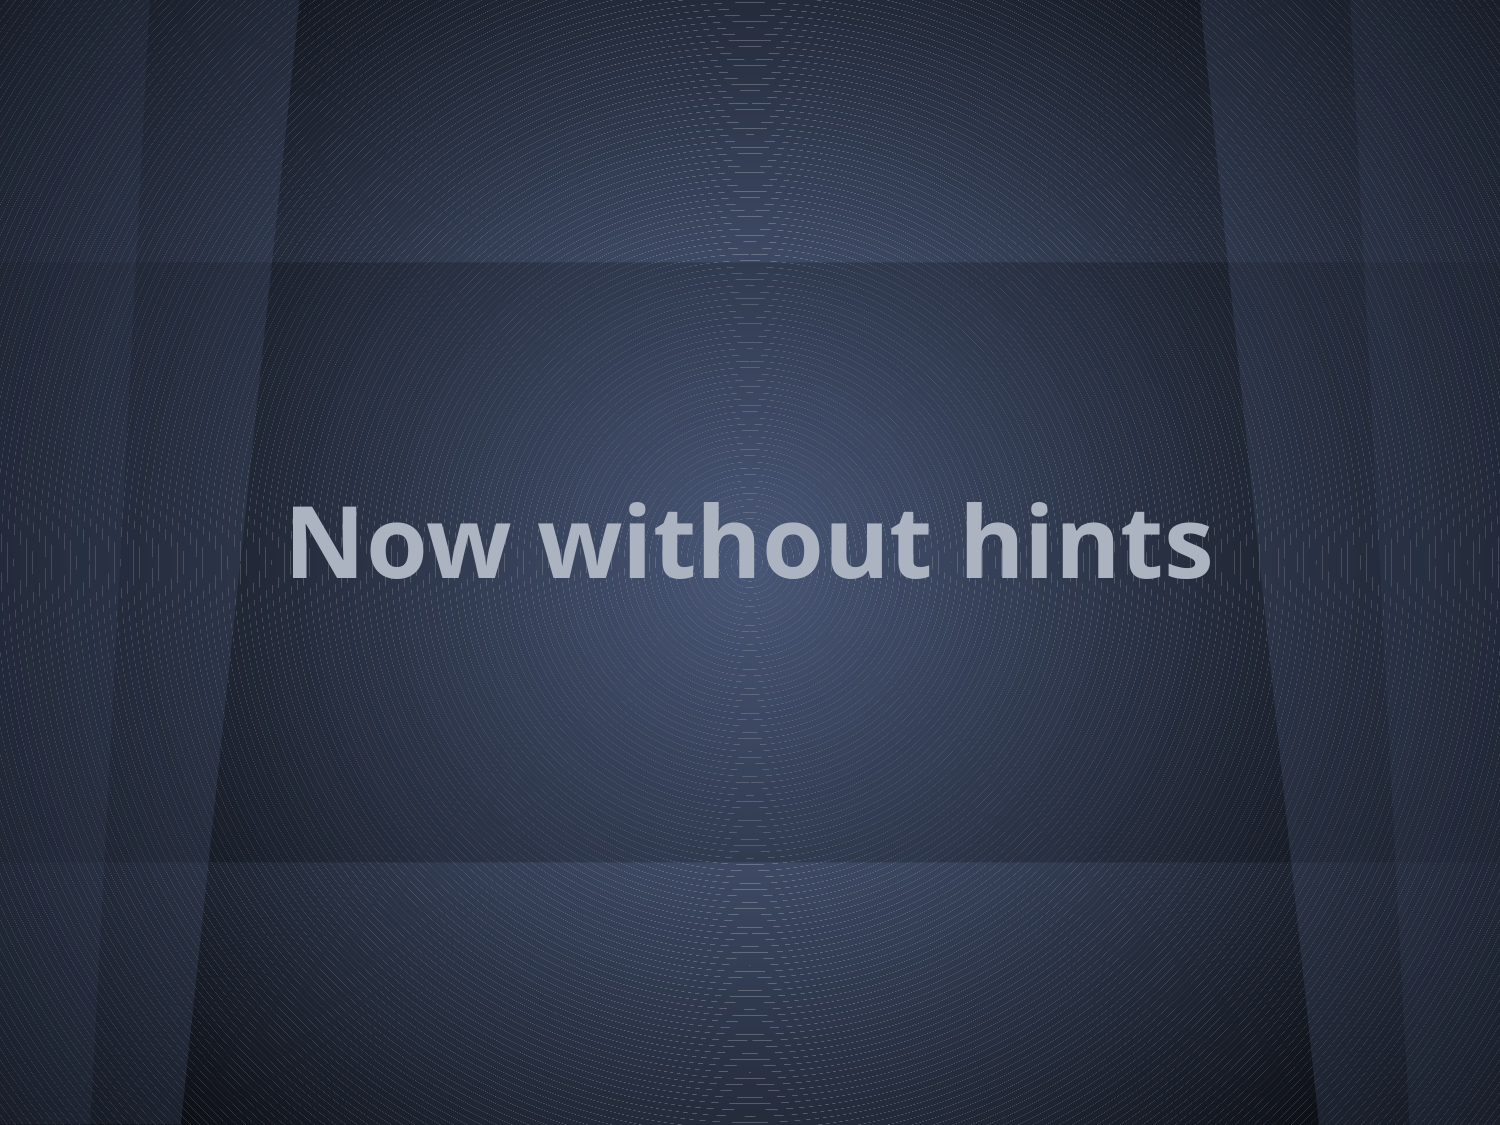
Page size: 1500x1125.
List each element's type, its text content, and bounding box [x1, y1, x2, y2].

subtitle [112, 637, 1388, 782]
title Now without hints [112, 342, 1388, 614]
